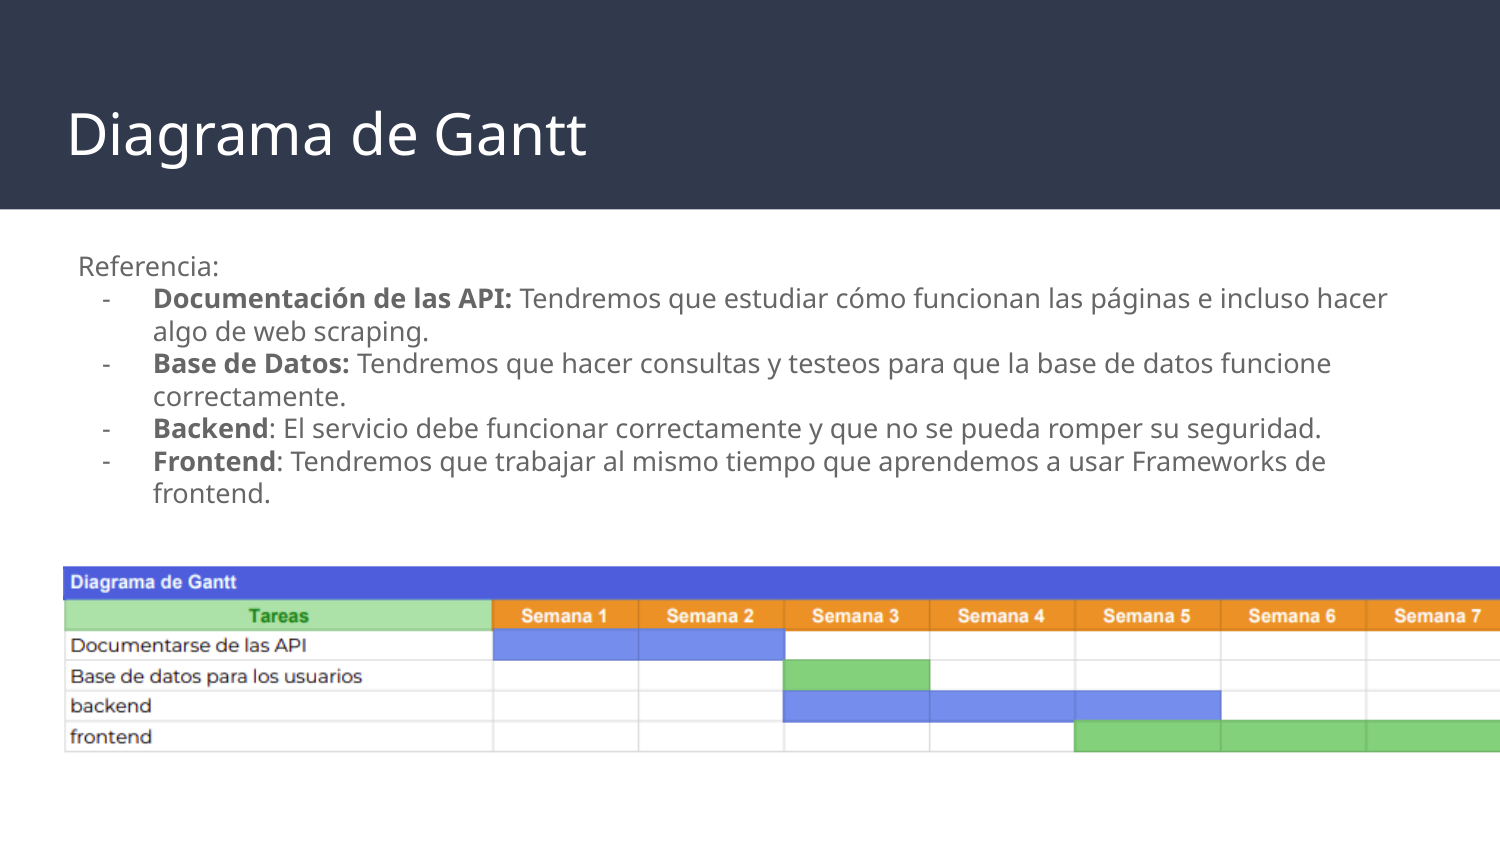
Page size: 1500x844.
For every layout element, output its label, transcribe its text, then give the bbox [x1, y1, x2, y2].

title Diagrama de Gantt [51, 82, 1449, 185]
picture [62, 565, 1500, 754]
text_box Referencia: Documentación de las API: Tendremos que estudiar cómo funcionan las páginas e incluso hacer algo de web scraping. Base de Datos: Tendremos que hacer consultas y testeos para que la base de datos funcione correctamente. Backend: El servicio debe funcionar correctamente y que no se pueda romper su seguridad. Frontend: Tendremos que trabajar al mismo tiempo que aprendemos a usar Frameworks de frontend. [63, 234, 1409, 553]
